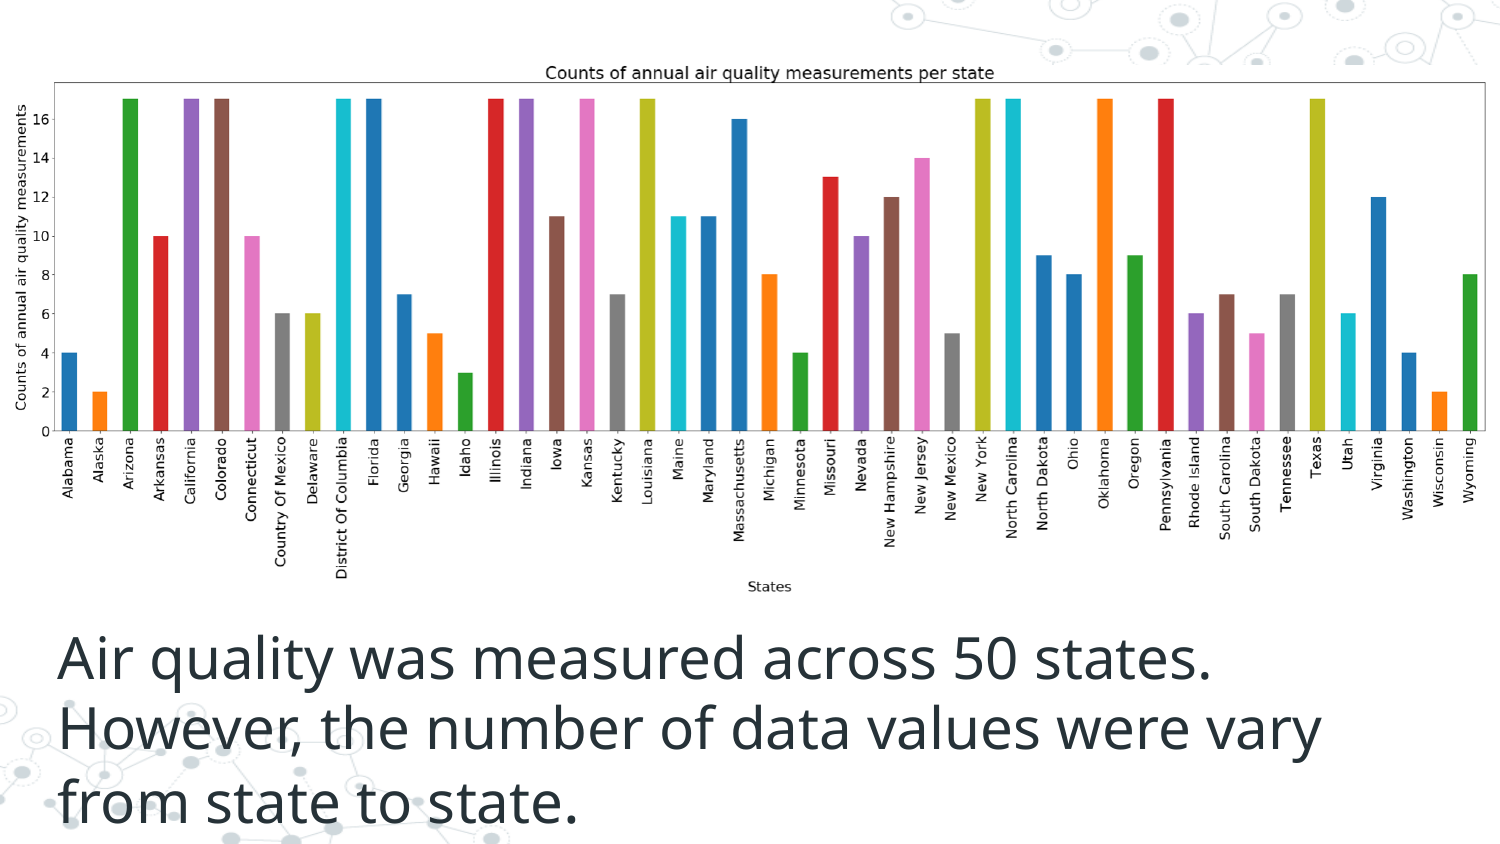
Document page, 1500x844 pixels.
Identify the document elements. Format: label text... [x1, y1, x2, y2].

picture [0, 0, 1500, 844]
list Air quality was measured across 50 states. However, the number of data values were vary from state to state. [42, 614, 1441, 729]
